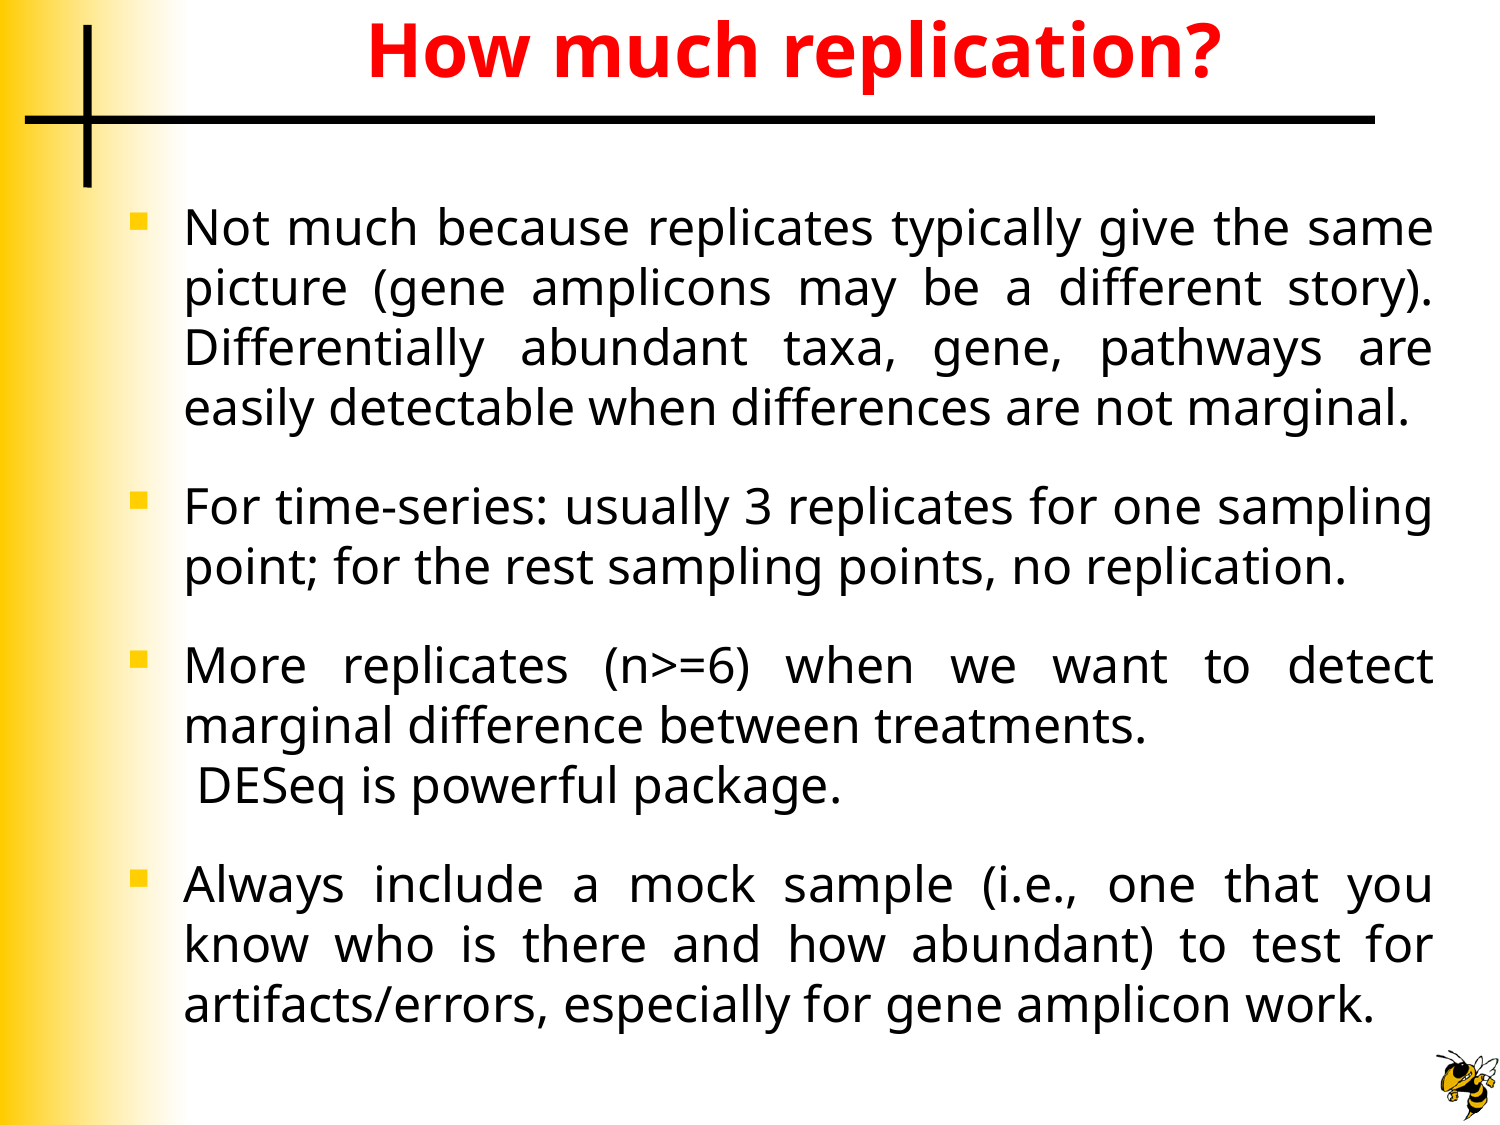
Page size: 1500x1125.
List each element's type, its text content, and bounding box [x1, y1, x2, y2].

list Not much because replicates typically give the same picture (gene amplicons may be a different story). Differentially abundant taxa, gene, pathways are easily detectable when differences are not marginal. For time-series: usually 3 replicates for one sampling point; for the rest sampling points, no replication. More replicates (n>=6) when we want to detect marginal difference between treatments. DESeq is powerful package. Always include a mock sample (i.e., one that you know who is there and how abundant) to test for artifacts/errors, especially for gene amplicon work. [112, 187, 1451, 863]
title How much replication? [87, 12, 1500, 101]
picture [1432, 1048, 1500, 1125]
